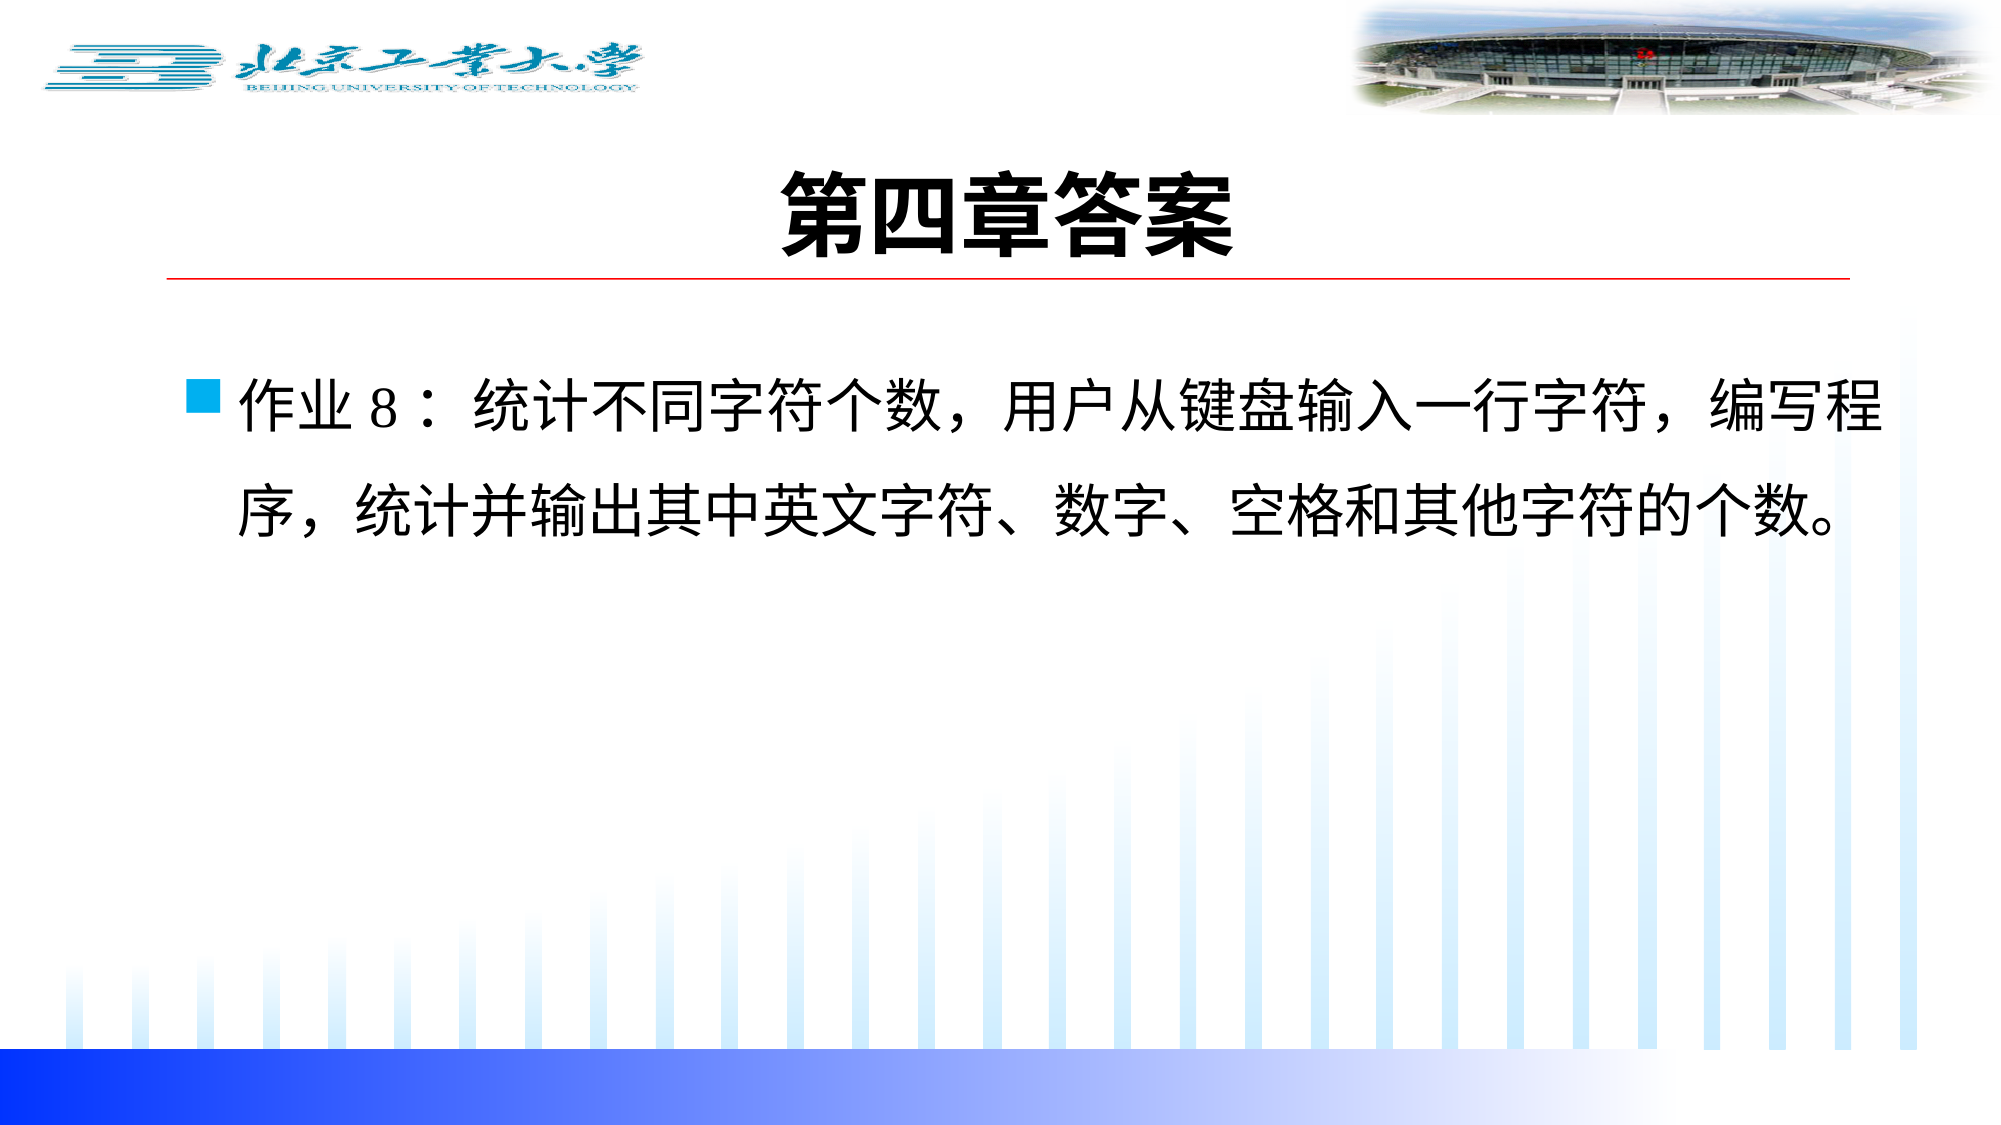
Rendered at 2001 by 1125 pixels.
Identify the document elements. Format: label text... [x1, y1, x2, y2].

text_box 作业8：统计不同字符个数，用户从键盘输入一行字符，编写程序，统计并输出其中英文字符、数字、空格和其他字符的个数。 [166, 326, 1900, 965]
picture [1346, 0, 2000, 115]
picture [23, 36, 707, 102]
text_box 第四章答案 [166, 137, 1847, 289]
title 第六章例题 [432, 1050, 436, 1125]
